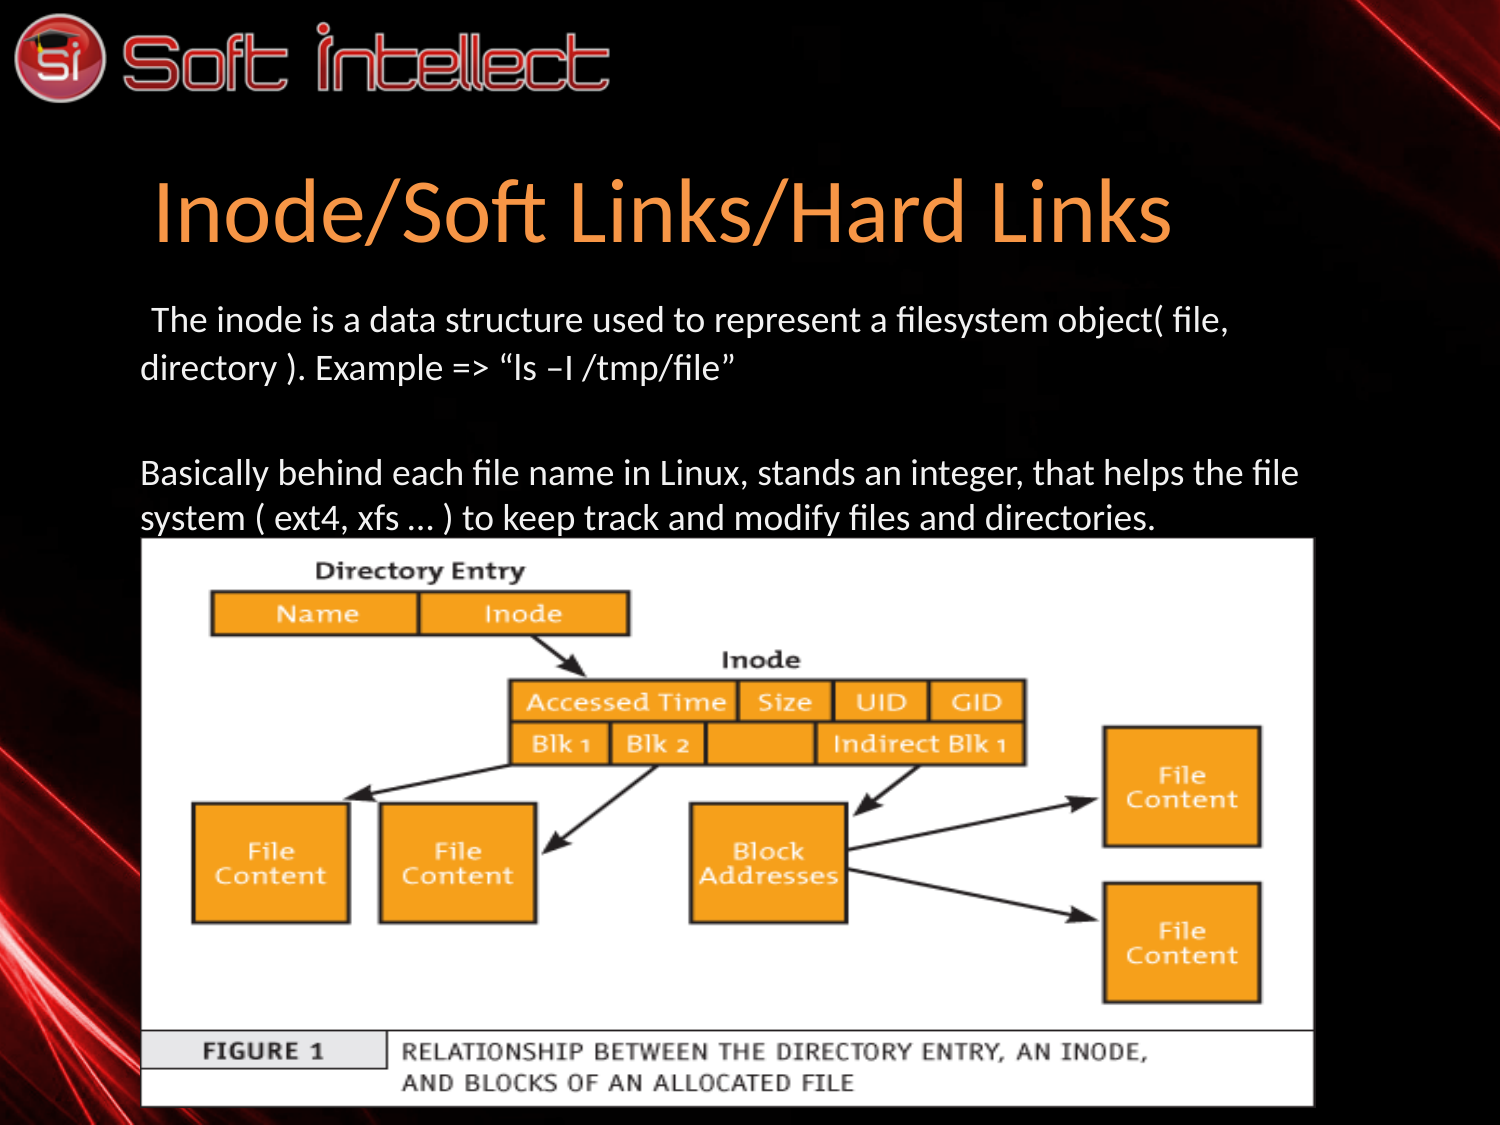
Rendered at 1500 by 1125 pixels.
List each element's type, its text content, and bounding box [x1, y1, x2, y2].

picture [0, 0, 1500, 1125]
title Inode/Soft Links/Hard Links [137, 112, 1488, 300]
list The inode is a data structure used to represent a filesystem object( file, directory ). Example => “ls –I /tmp/file” Basically behind each file name in Linux, stands an integer, that helps the file system ( ext4, xfs … ) to keep track and modify files and directories. [125, 275, 1375, 1018]
